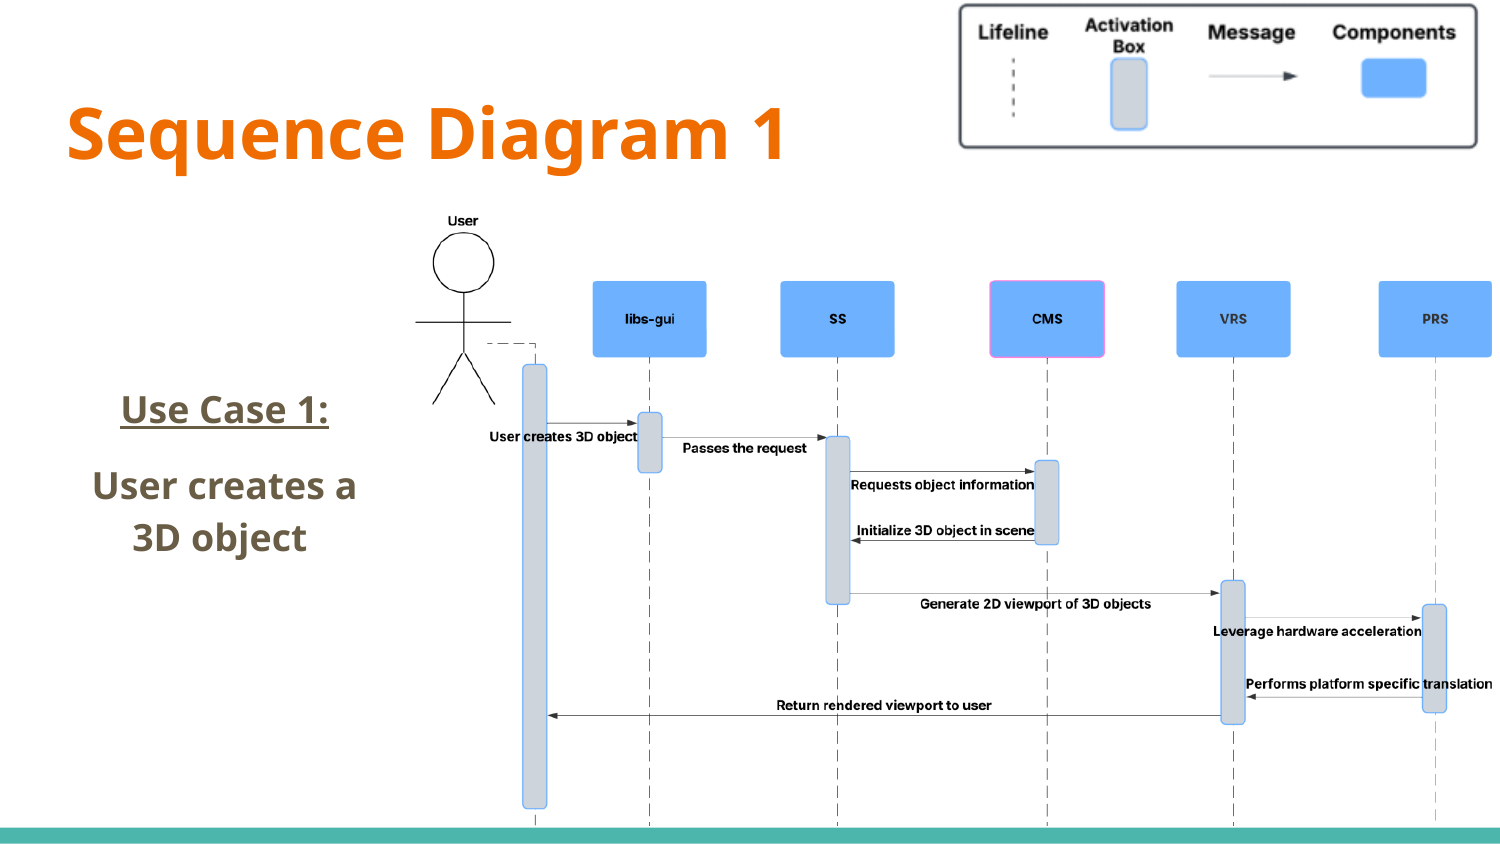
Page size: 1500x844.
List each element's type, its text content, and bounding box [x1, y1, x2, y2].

picture [954, 0, 1500, 163]
title Sequence Diagram 1 [51, 72, 1449, 189]
picture [408, 201, 1500, 826]
list Use Case 1: User creates a 3D object [51, 363, 399, 480]
